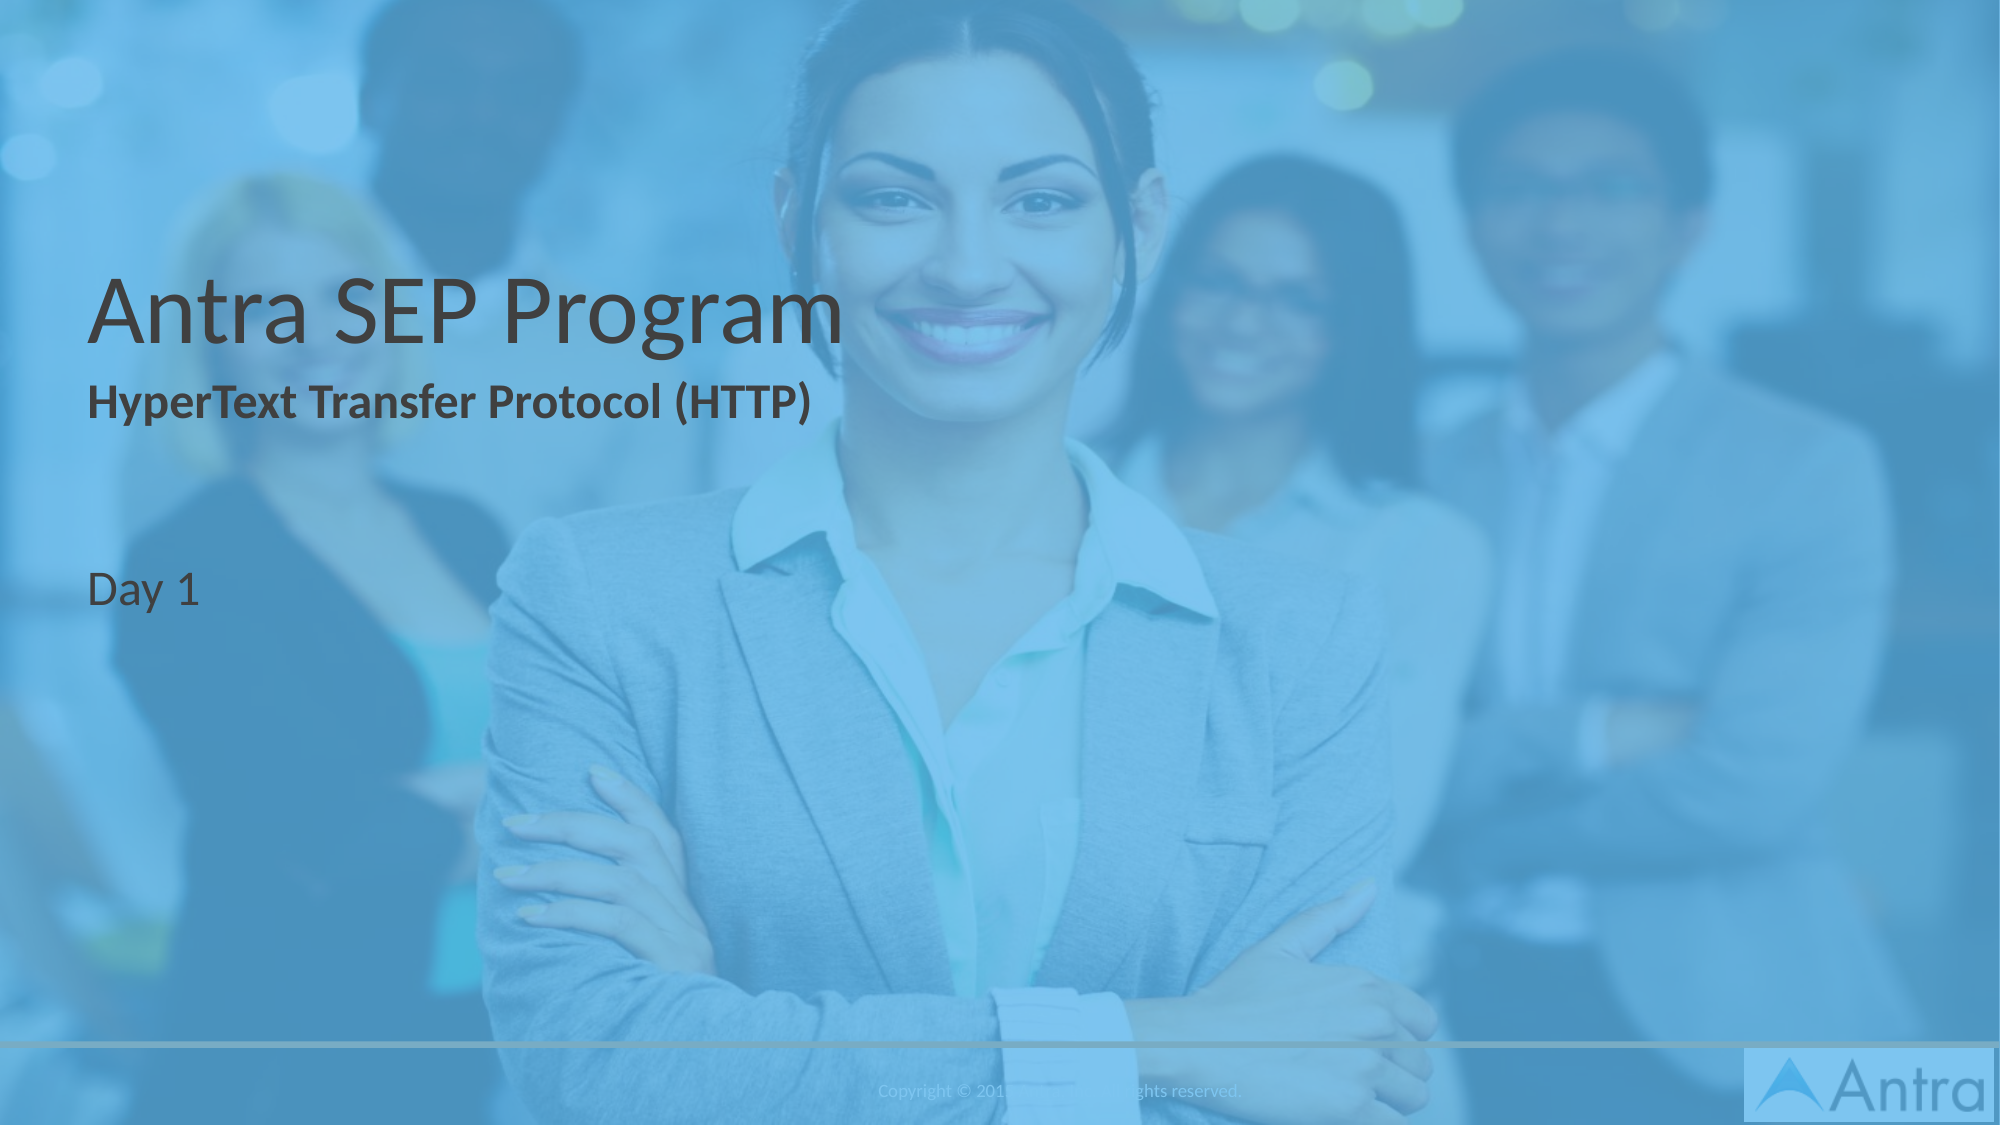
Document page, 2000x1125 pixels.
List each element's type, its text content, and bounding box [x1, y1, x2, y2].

title Antra SEP Program [87, 121, 1525, 363]
list Day 1 [87, 562, 1525, 975]
subtitle HyperText Transfer Protocol (HTTP) [87, 375, 1525, 525]
